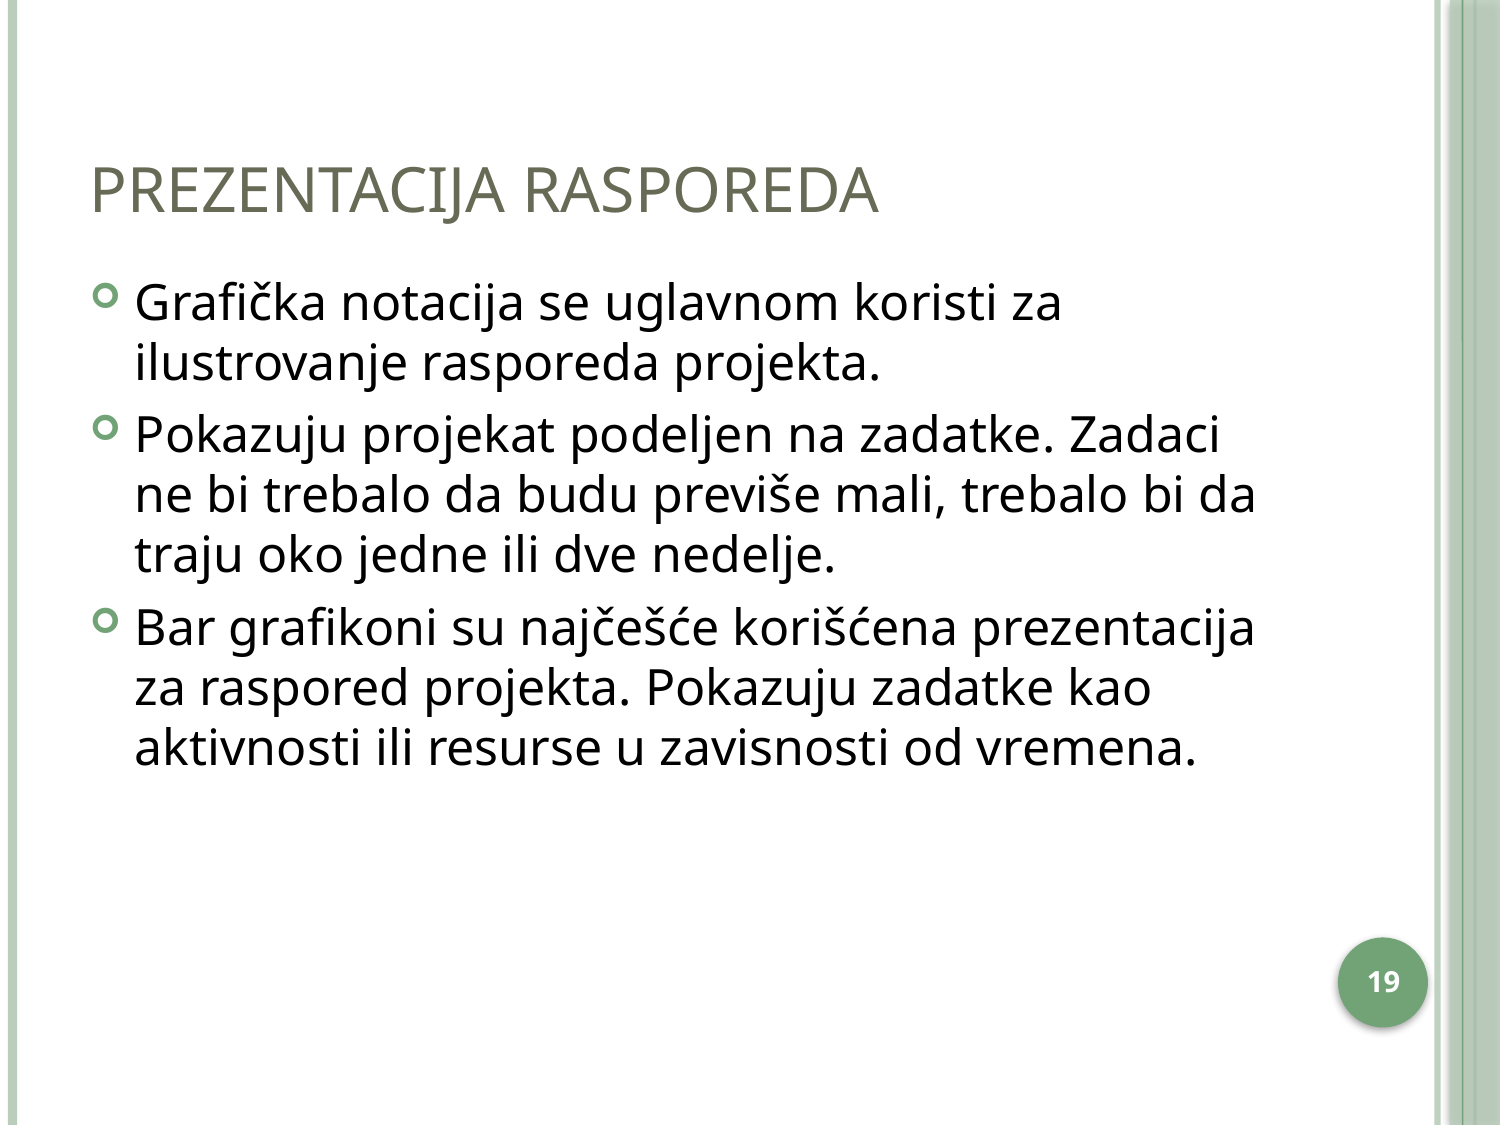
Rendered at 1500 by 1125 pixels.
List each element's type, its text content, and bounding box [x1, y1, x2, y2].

list Grafička notacija se uglavnom koristi za ilustrovanje rasporeda projekta. Pokazuju projekat podeljen na zadatke. Zadaci ne bi trebalo da budu previše mali, trebalo bi da traju oko jedne ili dve nedelje. Bar grafikoni su najčešće korišćena prezentacija za raspored projekta. Pokazuju zadatke kao aktivnosti ili resurse u zavisnosti od vremena. [75, 262, 1300, 1062]
slide_number 18 [1333, 940, 1434, 1027]
title Prezentacija rasporeda [75, 45, 1300, 233]
